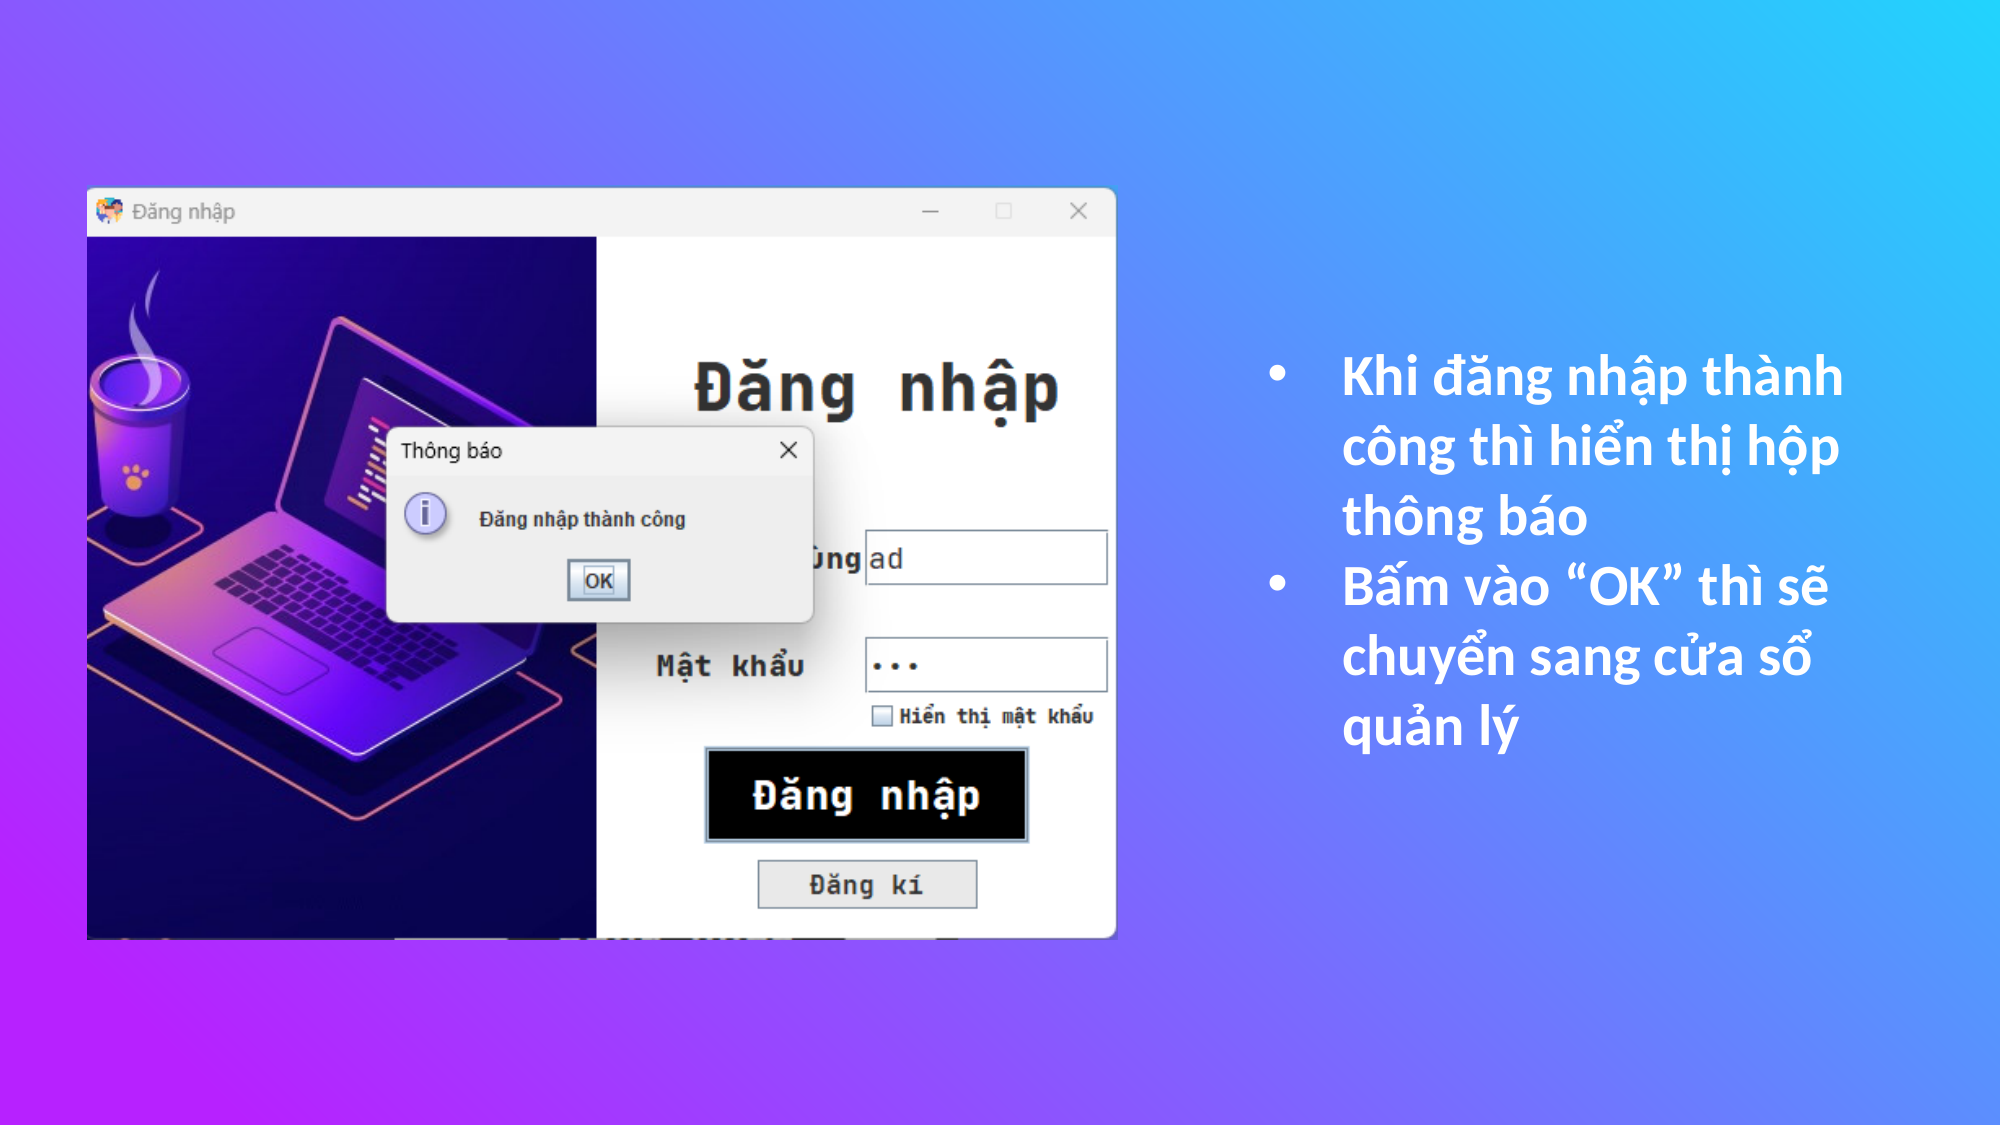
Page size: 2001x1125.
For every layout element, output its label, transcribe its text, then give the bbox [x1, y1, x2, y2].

picture [87, 185, 1118, 940]
text_box Khi đăng nhập thành công thì hiển thị hộp thông báo Bấm vào “OK” thì sẽ chuyển sang cửa sổ quản lý [1252, 329, 1877, 765]
